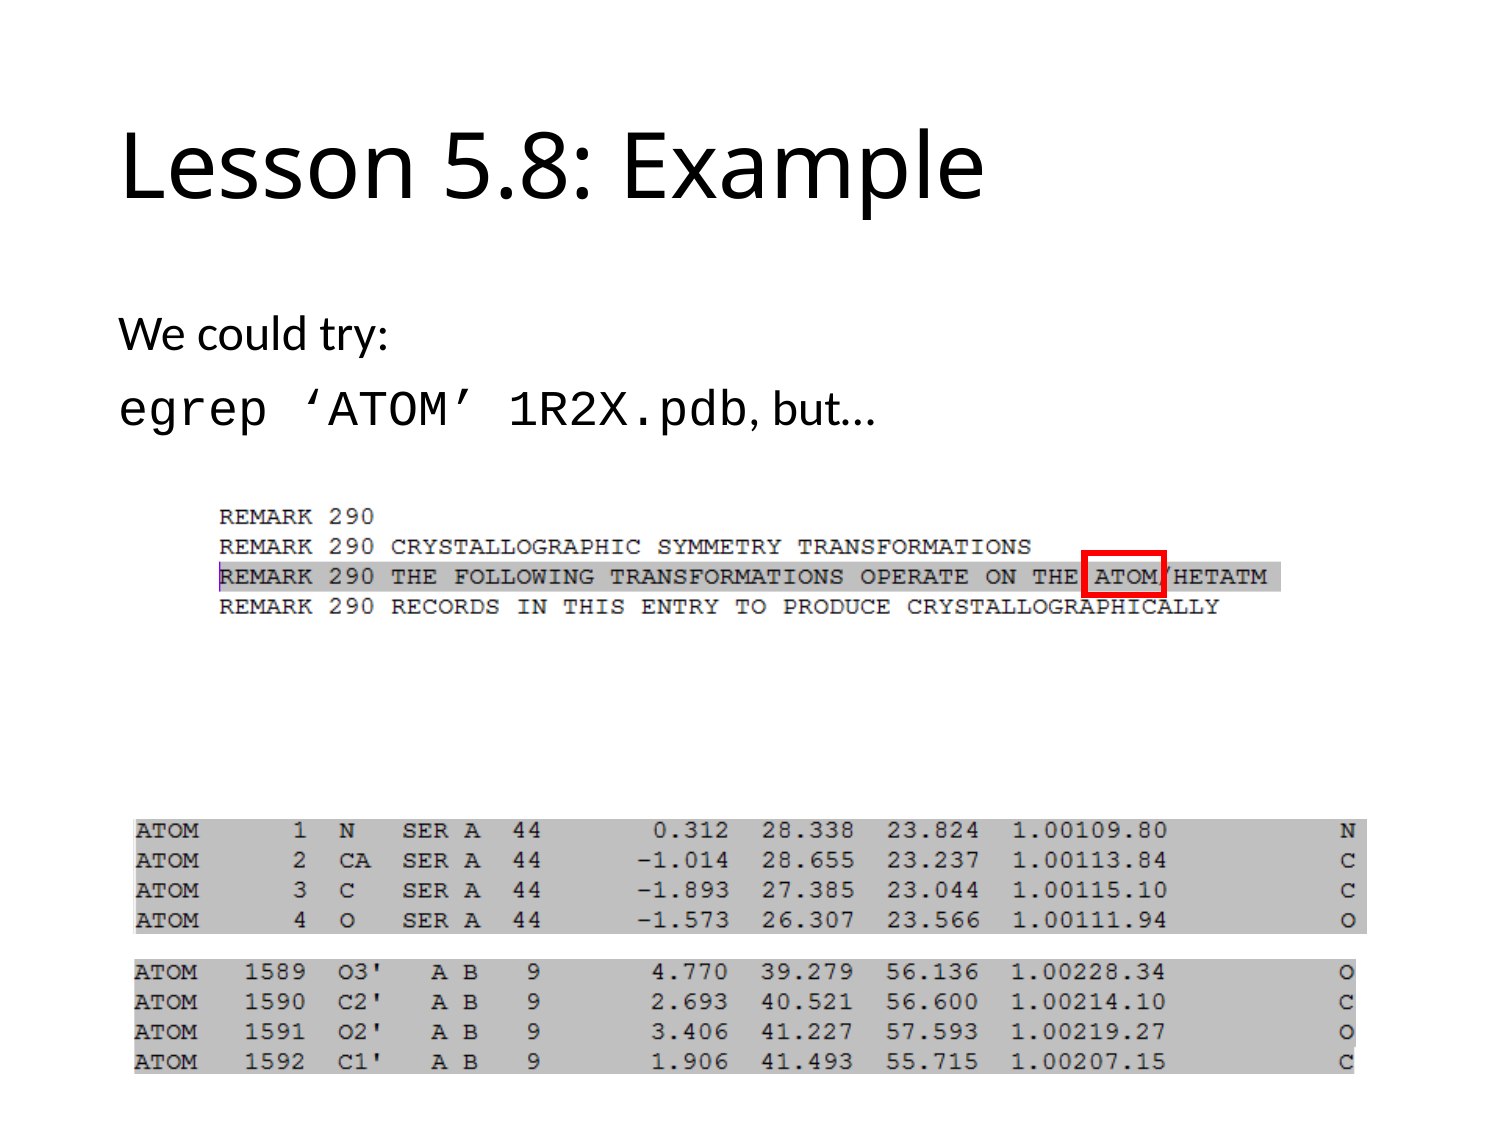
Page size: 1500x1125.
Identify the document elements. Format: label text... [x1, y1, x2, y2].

title Lesson 5.8: Example [103, 59, 1397, 278]
picture [219, 499, 1281, 626]
picture [133, 959, 1356, 1074]
list We could try: egrep ‘ATOM’ 1R2X.pdb, but… [103, 299, 1397, 1014]
picture [133, 819, 1367, 934]
